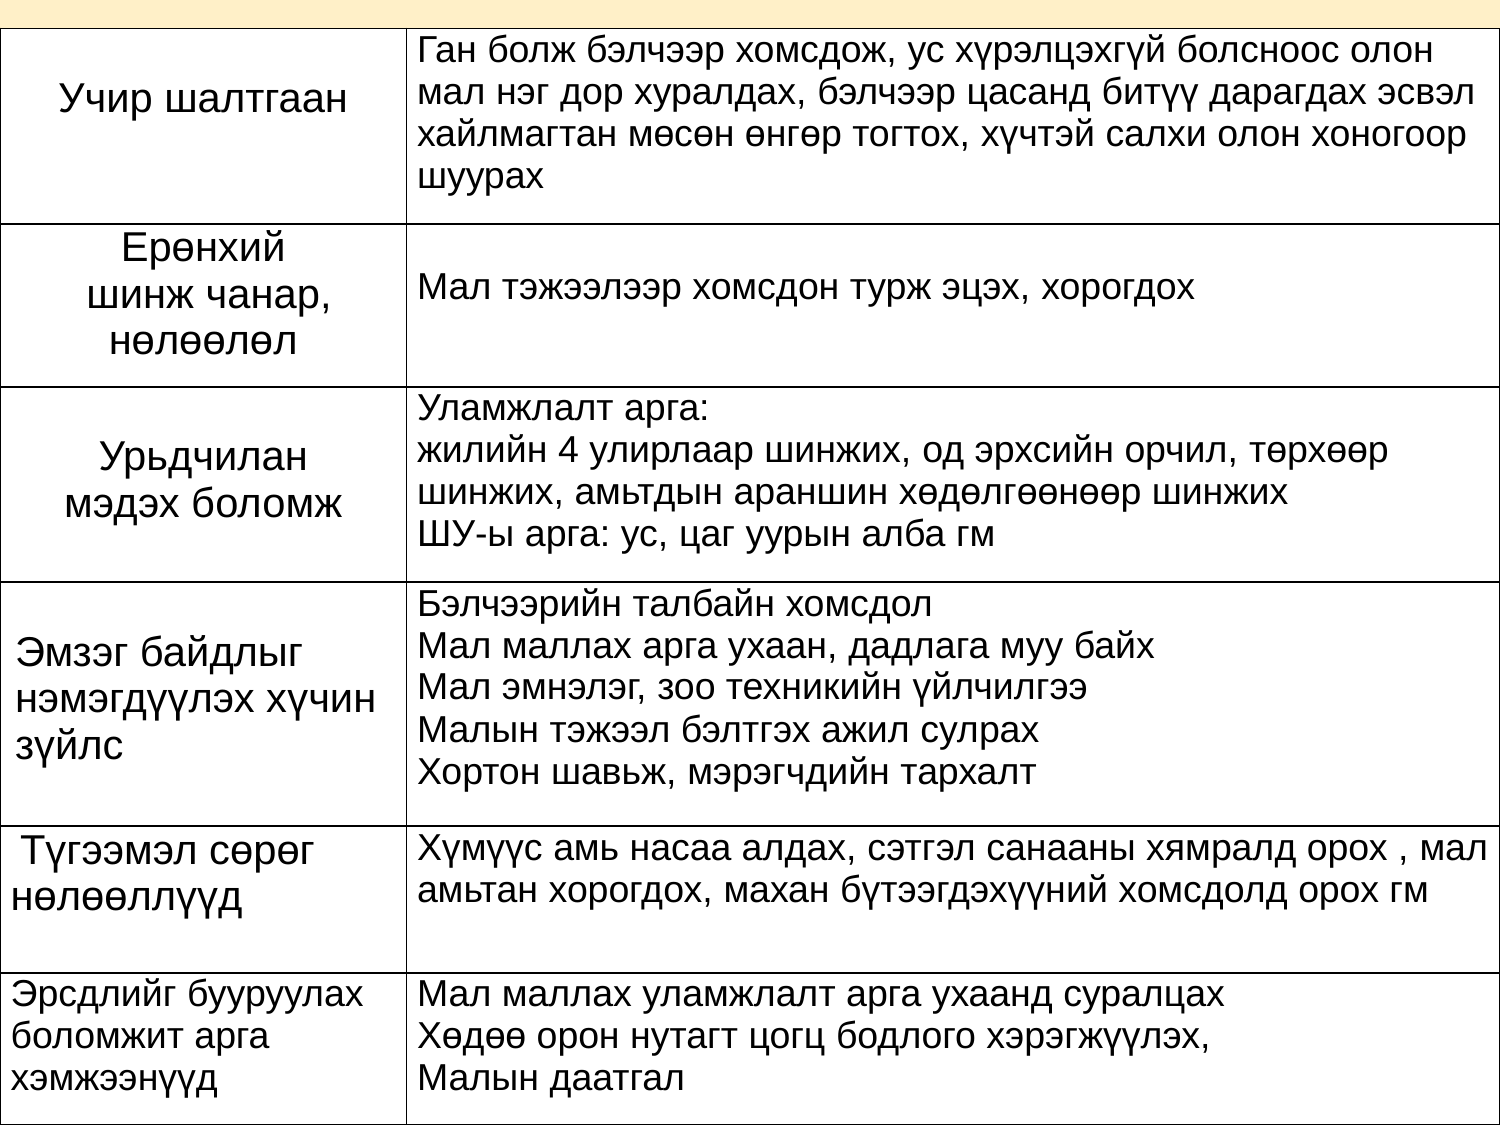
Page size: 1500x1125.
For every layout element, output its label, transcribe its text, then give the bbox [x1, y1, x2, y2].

table_cell Хүмүүс амь насаа алдах, сэтгэл санааны хямралд орох , мал амьтан хорогдох, махан бүтээгдэхүүний хомсдолд орох гм [407, 827, 1499, 972]
table_cell Уламжлалт арга: жилийн 4 улирлаар шинжих, од эрхсийн орчил, төрхөөр шинжих, амьтдын араншин хөдөлгөөнөөр шинжих ШУ-ы арга: ус, цаг уурын алба гм [407, 388, 1499, 581]
table_cell Урьдчилан мэдэх боломж [1, 388, 406, 581]
table_cell Бэлчээрийн талбайн хомсдол Мал маллах арга ухаан, дадлага муу байх Мал эмнэлэг, зоо техникийн үйлчилгээ Малын тэжээл бэлтгэх ажил сулрах Хортон шавьж, мэрэгчдийн тархалт [407, 583, 1499, 825]
table_cell Мал маллах уламжлалт арга ухаанд суралцах Хөдөө орон нутагт цогц бодлого хэрэгжүүлэх, Малын даатгал [407, 974, 1499, 1124]
table_cell Мал тэжээлээр хомсдон турж эцэх, хорогдох [407, 225, 1499, 386]
table_cell Түгээмэл сөрөг нөлөөллүүд [1, 827, 406, 972]
table_cell Ерөнхий шинж чанар, нөлөөлөл [1, 225, 406, 386]
table_header Учир шалтгаан [1, 29, 406, 223]
table_header Ган болж бэлчээр хомсдож, ус хүрэлцэхгүй болсноос олон мал нэг дор хуралдах, бэлчээр цасанд битүү дарагдах эсвэл хайлмагтан мөсөн өнгөр тогтох, хүчтэй салхи олон хоногоор шуурах [407, 29, 1499, 223]
table_cell Эмзэг байдлыг нэмэгдүүлэх хүчин зүйлс [1, 583, 406, 825]
table_cell Эрсдлийг бууруулах боломжит арга хэмжээнүүд [1, 974, 406, 1124]
